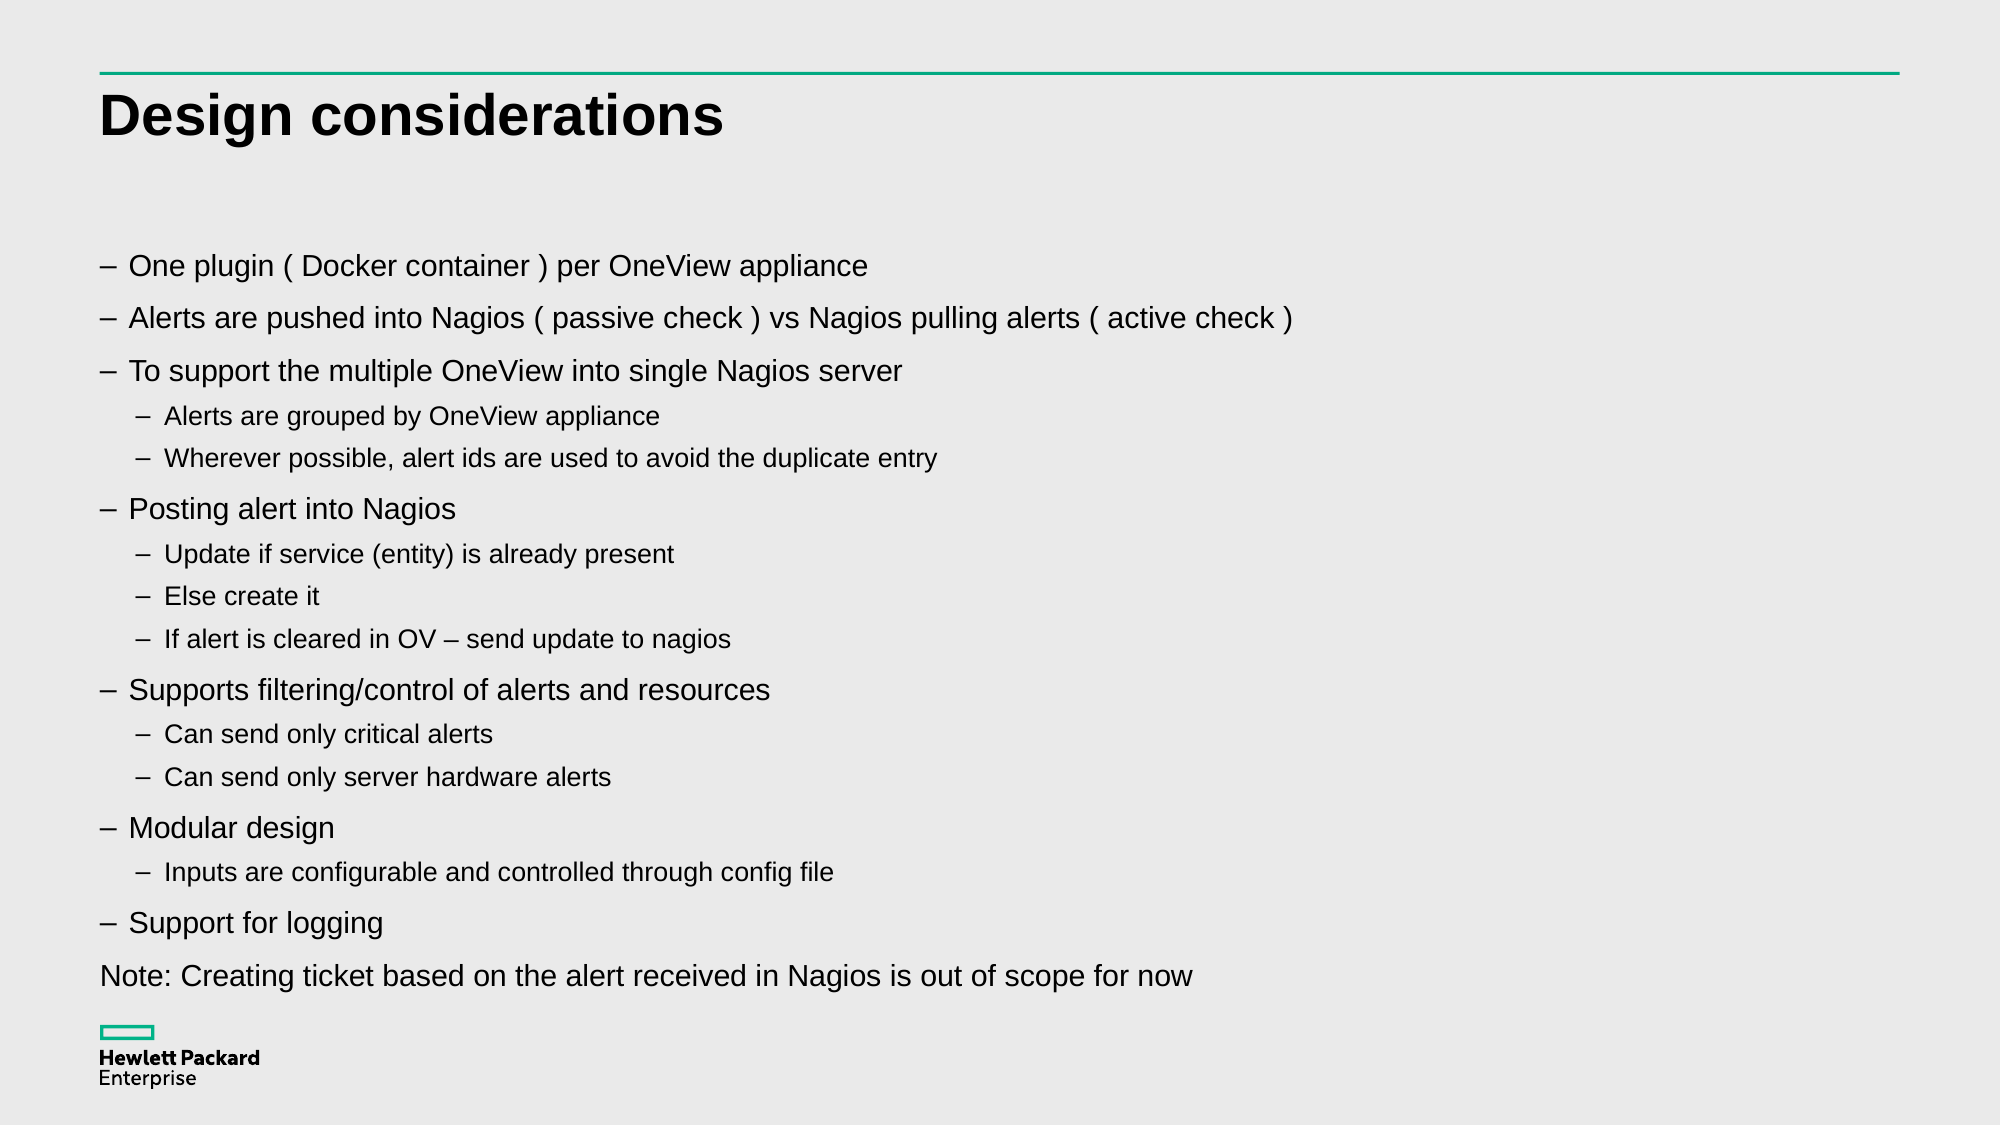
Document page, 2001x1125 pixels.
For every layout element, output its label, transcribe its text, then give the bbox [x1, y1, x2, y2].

text_box [81, 47, 1881, 111]
list One plugin ( Docker container ) per OneView appliance Alerts are pushed into Nagios ( passive check ) vs Nagios pulling alerts ( active check ) To support the multiple OneView into single Nagios server Alerts are grouped by OneView appliance Wherever possible, alert ids are used to avoid the duplicate entry Posting alert into Nagios Update if service (entity) is already present Else create it If alert is cleared in OV – send update to nagios Supports filtering/control of alerts and resources Can send only critical alerts Can send only server hardware alerts Modular design Inputs are configurable and controlled through config file Support for logging Note: Creating ticket based on the alert received in Nagios is out of scope for now [99, 249, 1900, 1000]
title Design considerations [99, 85, 1900, 225]
